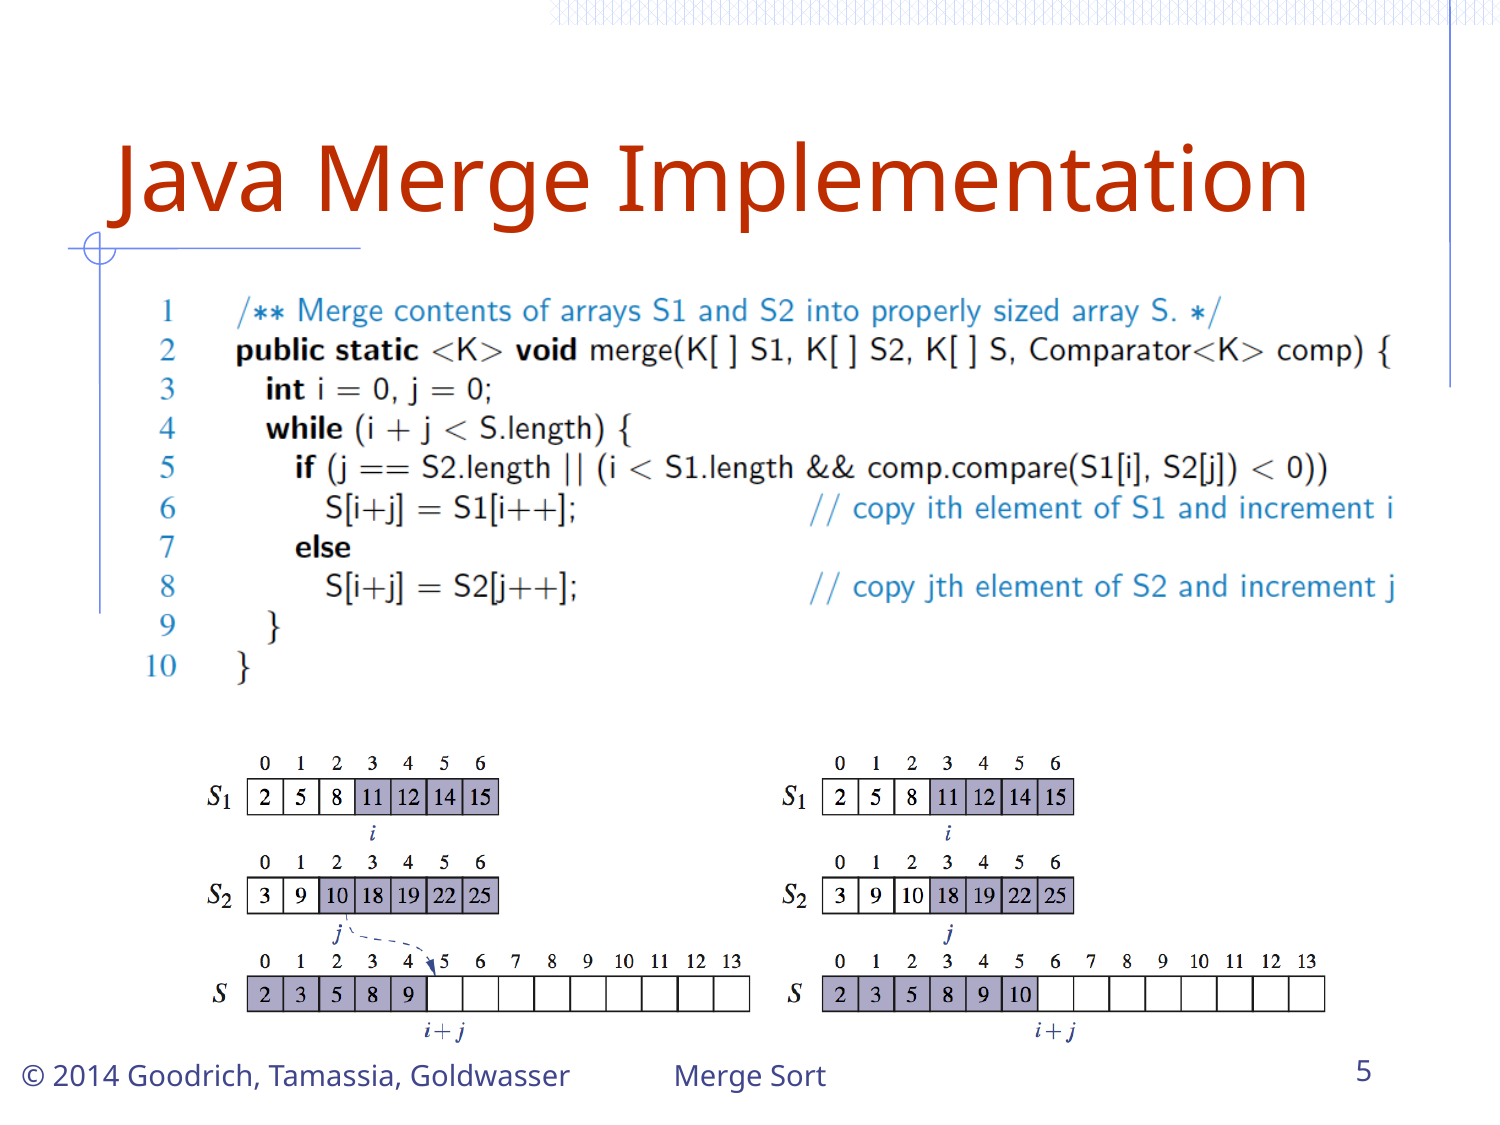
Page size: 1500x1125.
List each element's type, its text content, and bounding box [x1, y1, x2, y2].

title Java Merge Implementation [99, 50, 1375, 238]
picture [187, 731, 1363, 1051]
footer Merge Sort [512, 1058, 988, 1101]
picture [137, 287, 1423, 707]
slide_number 5 [1074, 1024, 1388, 1101]
